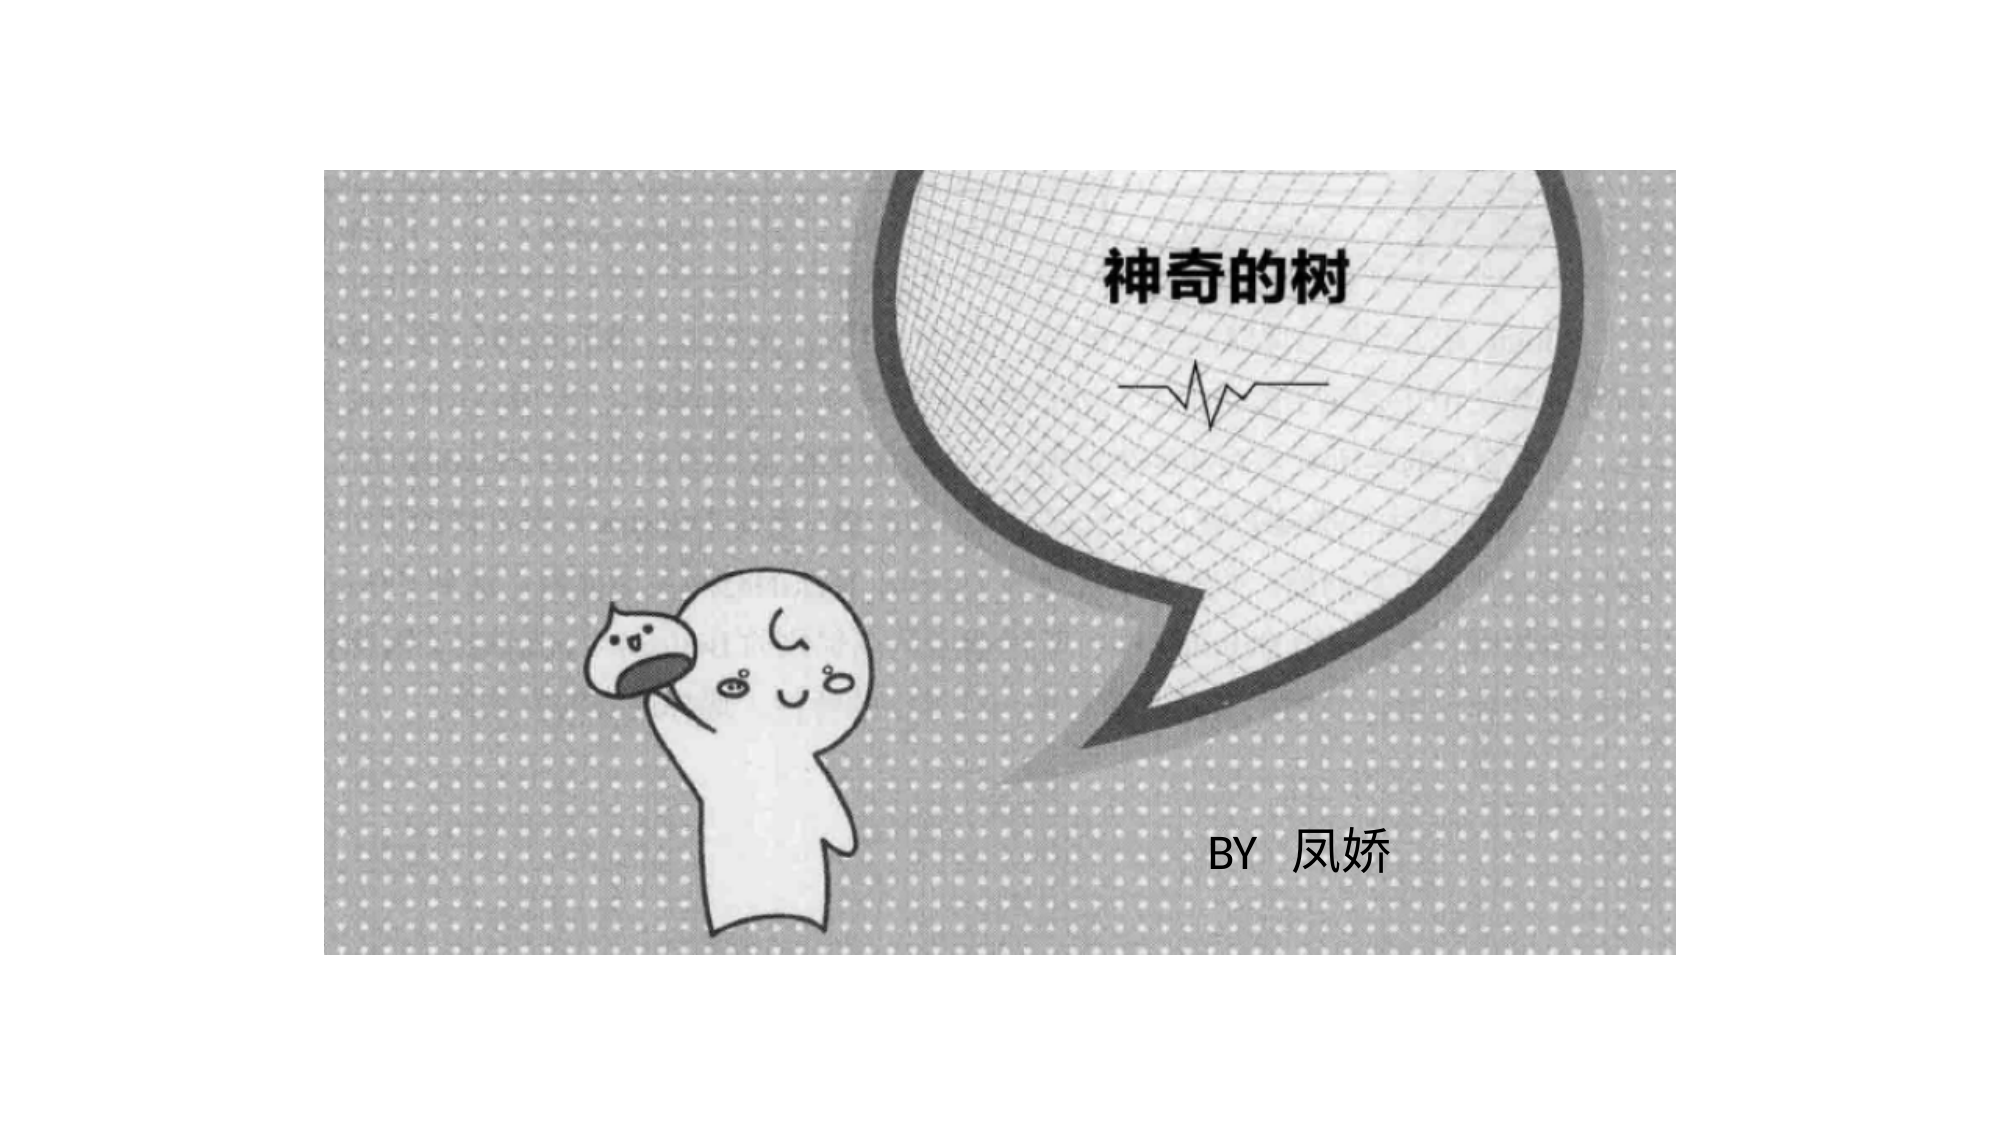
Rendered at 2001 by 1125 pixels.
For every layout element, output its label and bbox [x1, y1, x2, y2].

picture [324, 170, 1676, 955]
